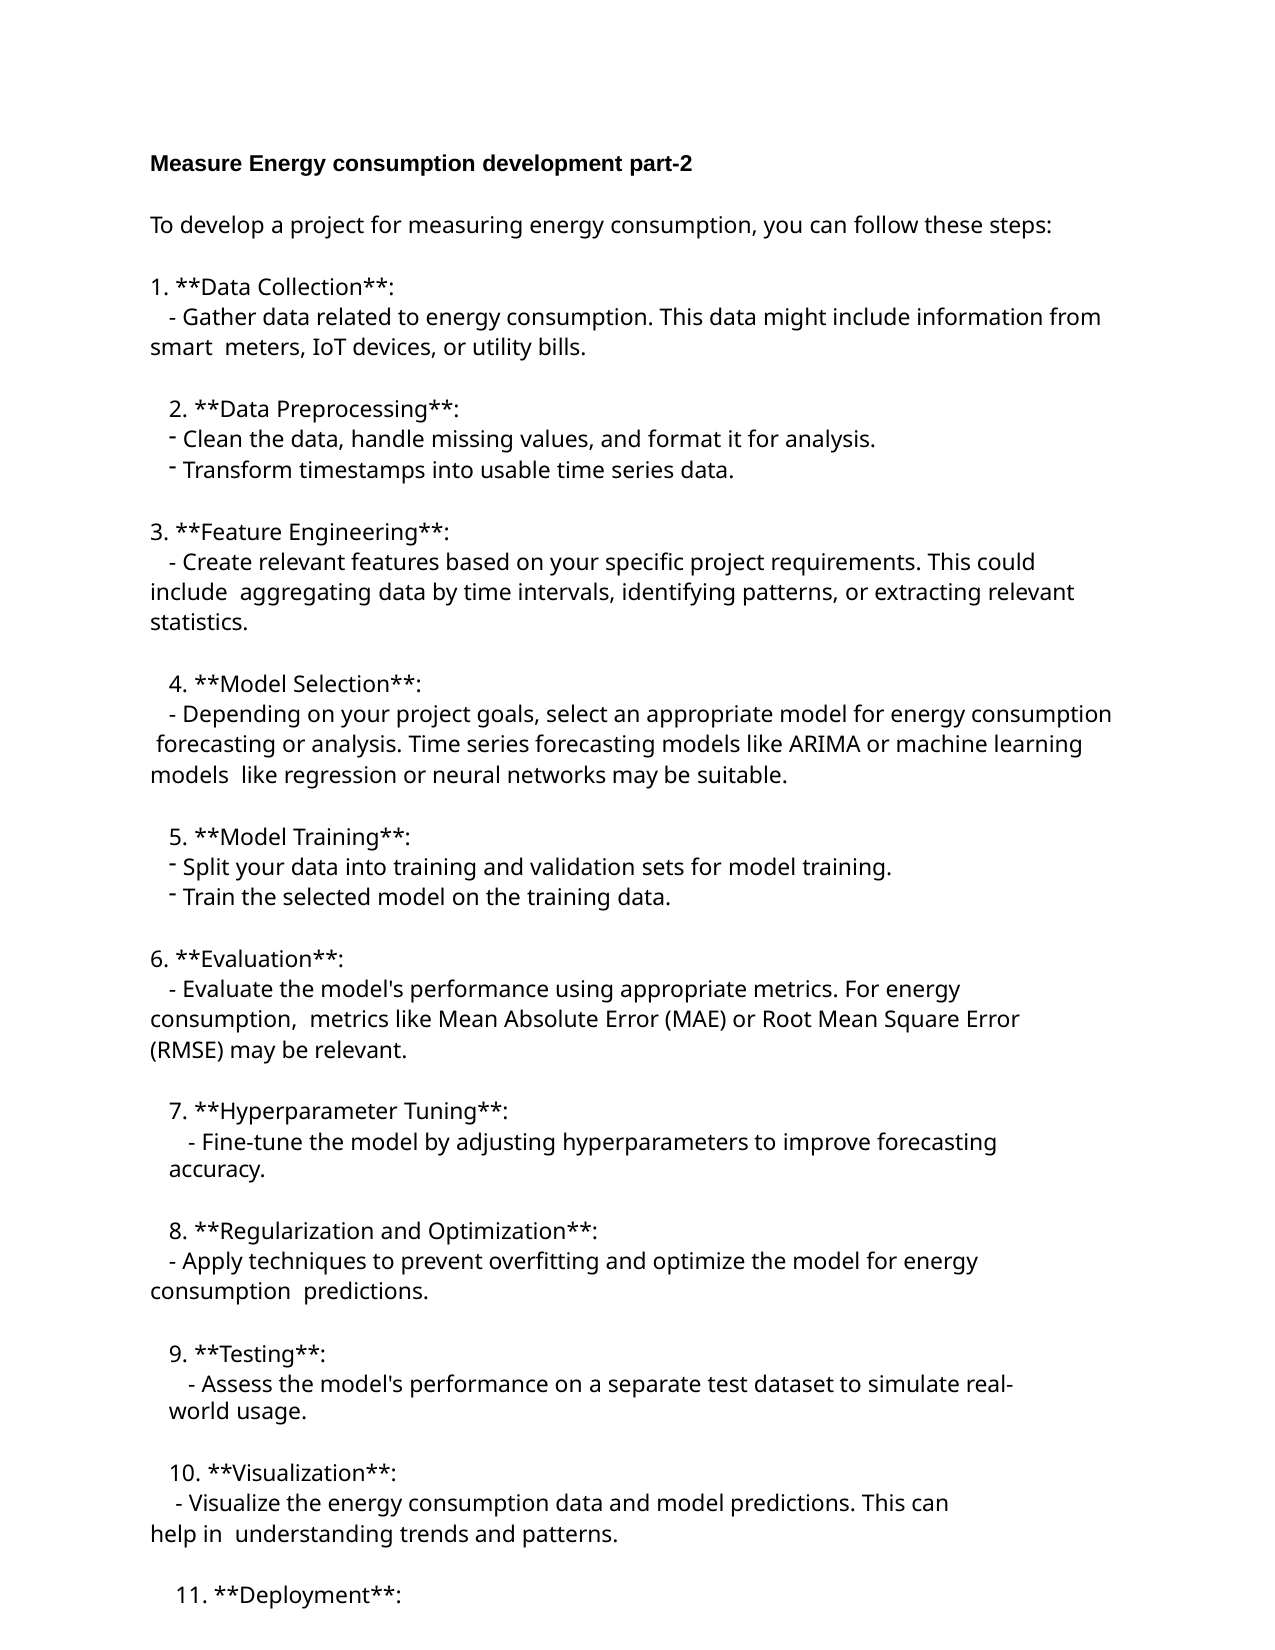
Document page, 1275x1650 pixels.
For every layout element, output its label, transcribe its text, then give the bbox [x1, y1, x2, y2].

text_box Measure Energy consumption development part-2 To develop a project for measuring energy consumption, you can follow these steps: 1. **Data Collection**: - Gather data related to energy consumption. This data might include information from smart meters, IoT devices, or utility bills. 2. **Data Preprocessing**: Clean the data, handle missing values, and format it for analysis. Transform timestamps into usable time series data. 3. **Feature Engineering**: - Create relevant features based on your specific project requirements. This could include aggregating data by time intervals, identifying patterns, or extracting relevant statistics. 4. **Model Selection**: - Depending on your project goals, select an appropriate model for energy consumption forecasting or analysis. Time series forecasting models like ARIMA or machine learning models like regression or neural networks may be suitable. 5. **Model Training**: Split your data into training and validation sets for model training. Train the selected model on the training data. 6. **Evaluation**: - Evaluate the model's performance using appropriate metrics. For energy consumption, metrics like Mean Absolute Error (MAE) or Root Mean Square Error (RMSE) may be relevant. 7. **Hyperparameter Tuning**: - Fine-tune the model by adjusting hyperparameters to improve forecasting accuracy. 8. **Regularization and Optimization**: - Apply techniques to prevent overfitting and optimize the model for energy consumption predictions. 9. **Testing**: - Assess the model's performance on a separate test dataset to simulate real-world usage. 10. **Visualization**: - Visualize the energy consumption data and model predictions. This can help in understanding trends and patterns. 11. **Deployment**: [147, 146, 1116, 1609]
